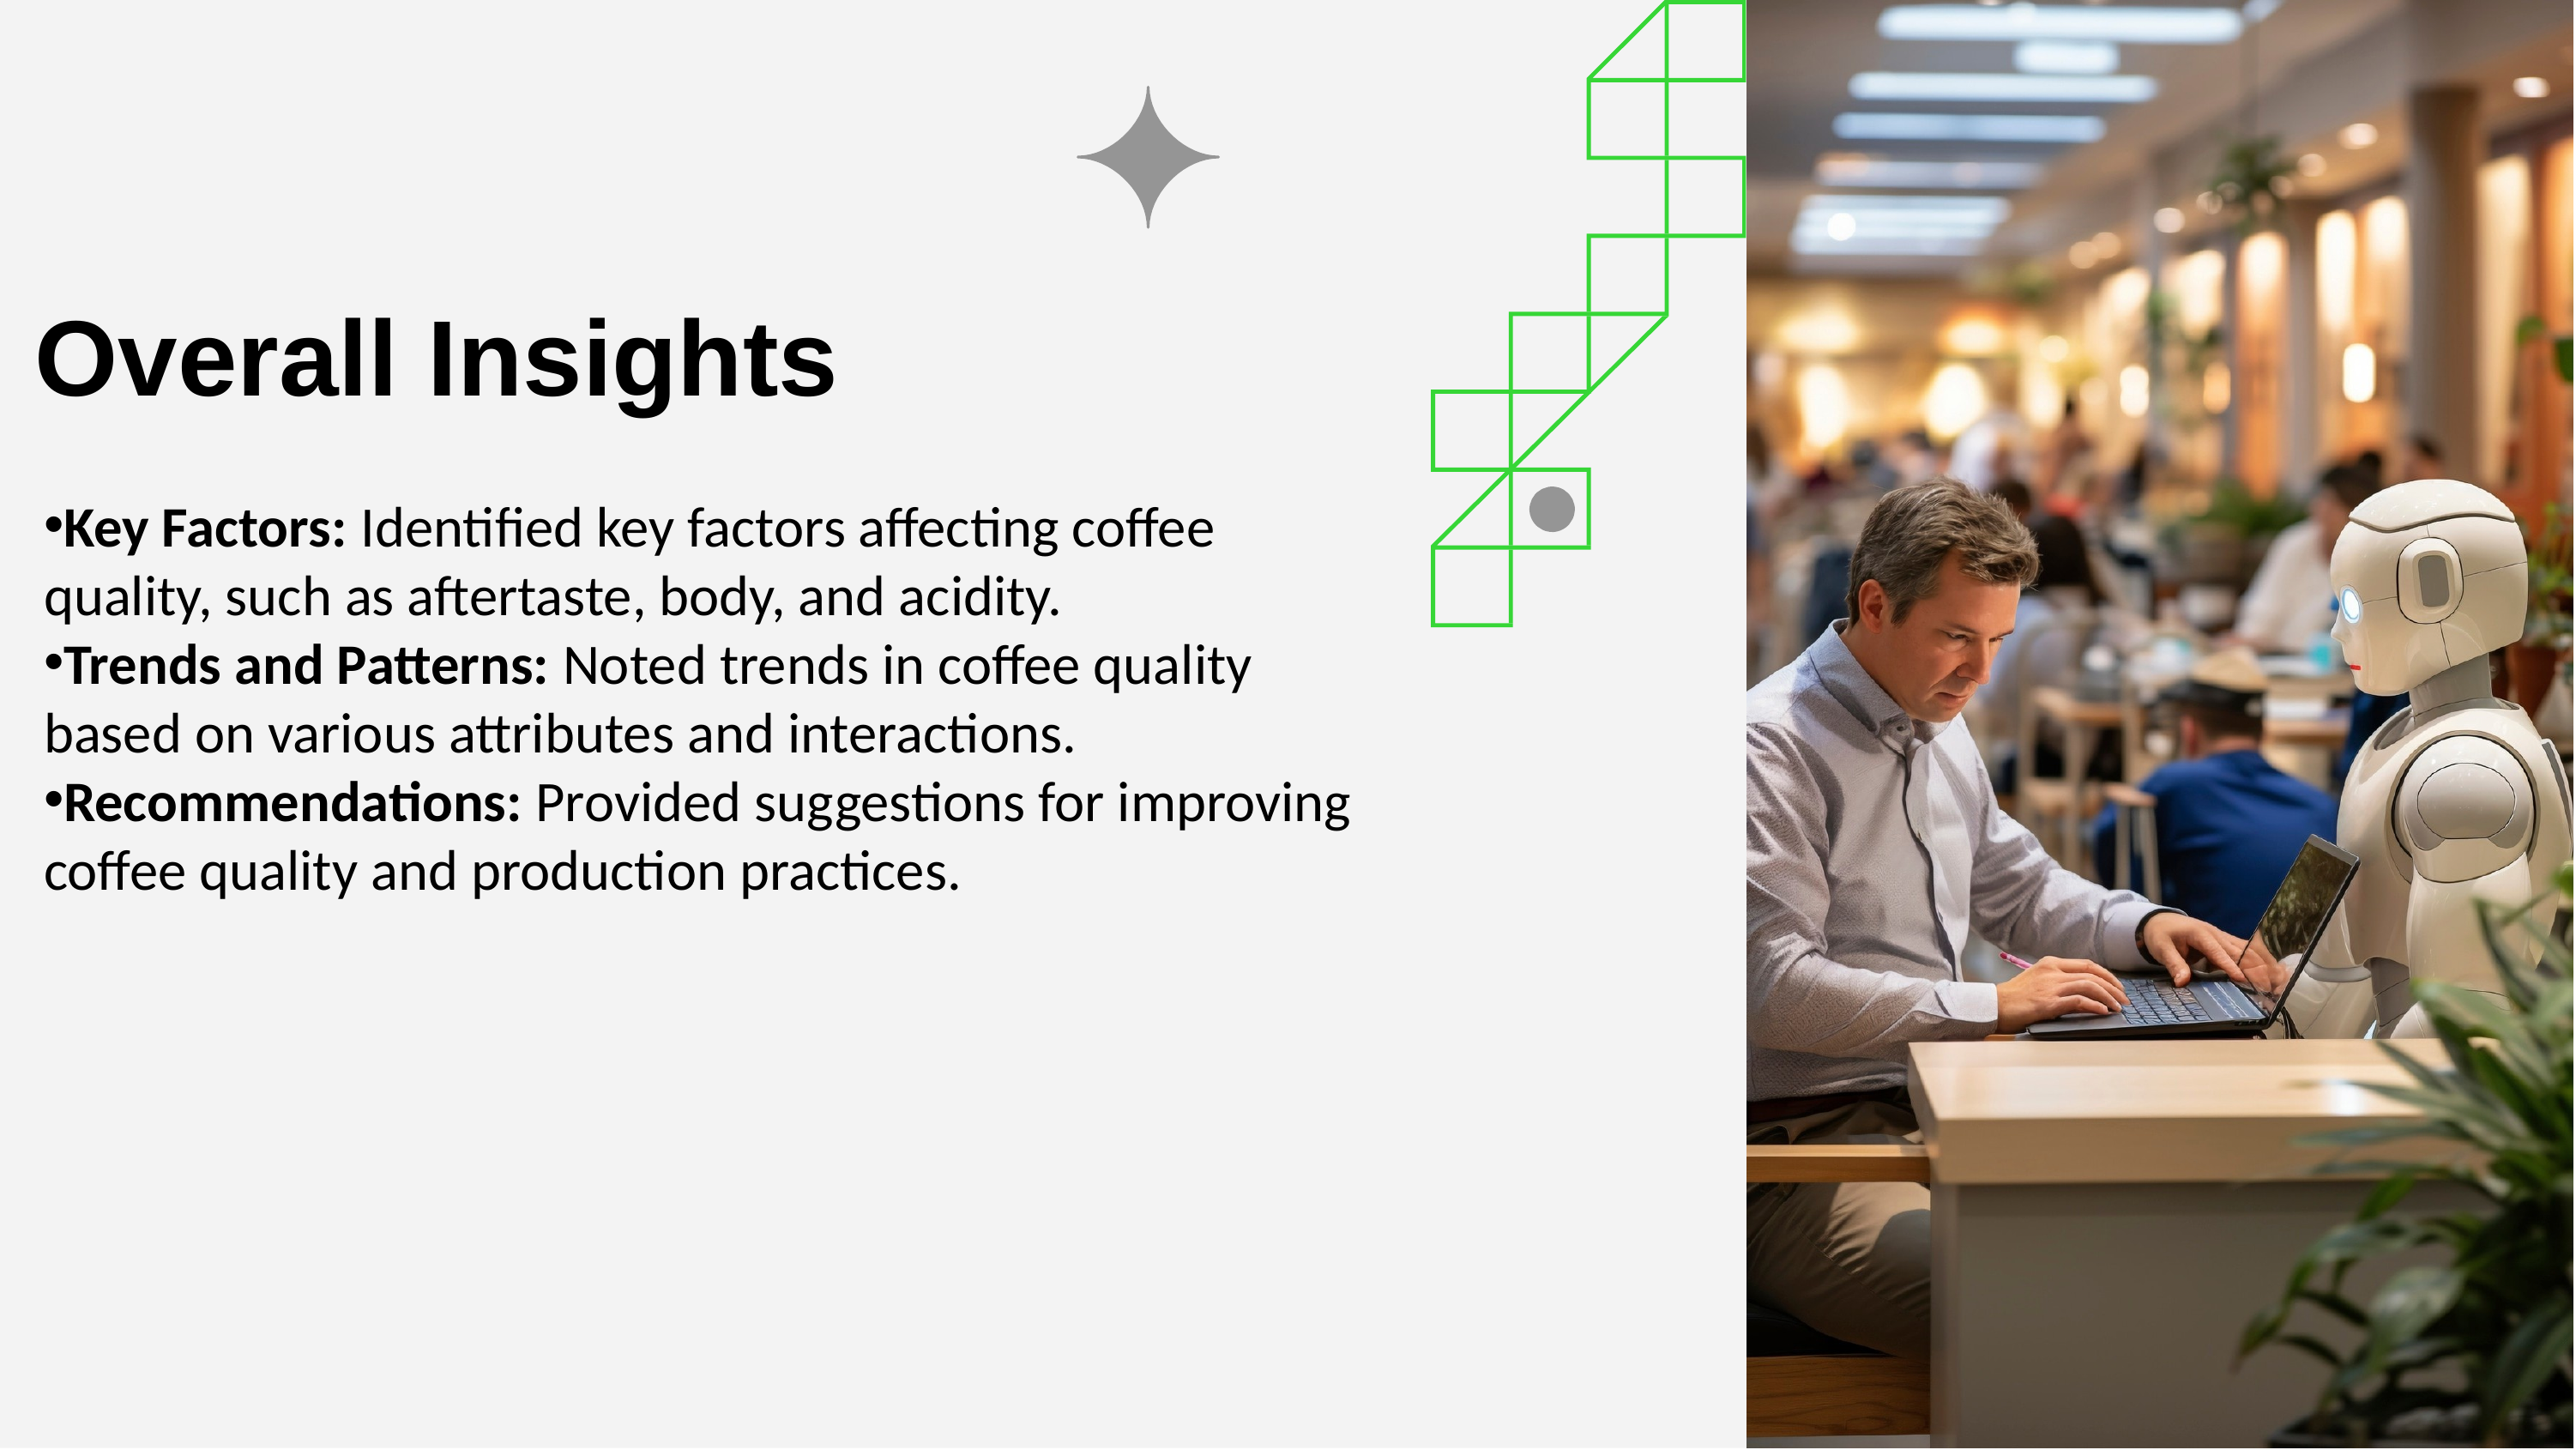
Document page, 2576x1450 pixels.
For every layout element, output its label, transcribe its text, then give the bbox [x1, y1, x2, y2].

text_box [1076, 85, 1221, 229]
title Overall Insights [34, 287, 1288, 531]
picture [1746, 0, 2574, 1448]
text_box Key Factors: Identified key factors affecting coffee quality, such as aftertaste, body, and acidity. Trends and Patterns: Noted trends in coffee quality based on various attributes and interactions. Recommendations: Provided suggestions for improving coffee quality and production practices. [44, 487, 1359, 902]
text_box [1430, 0, 1746, 628]
